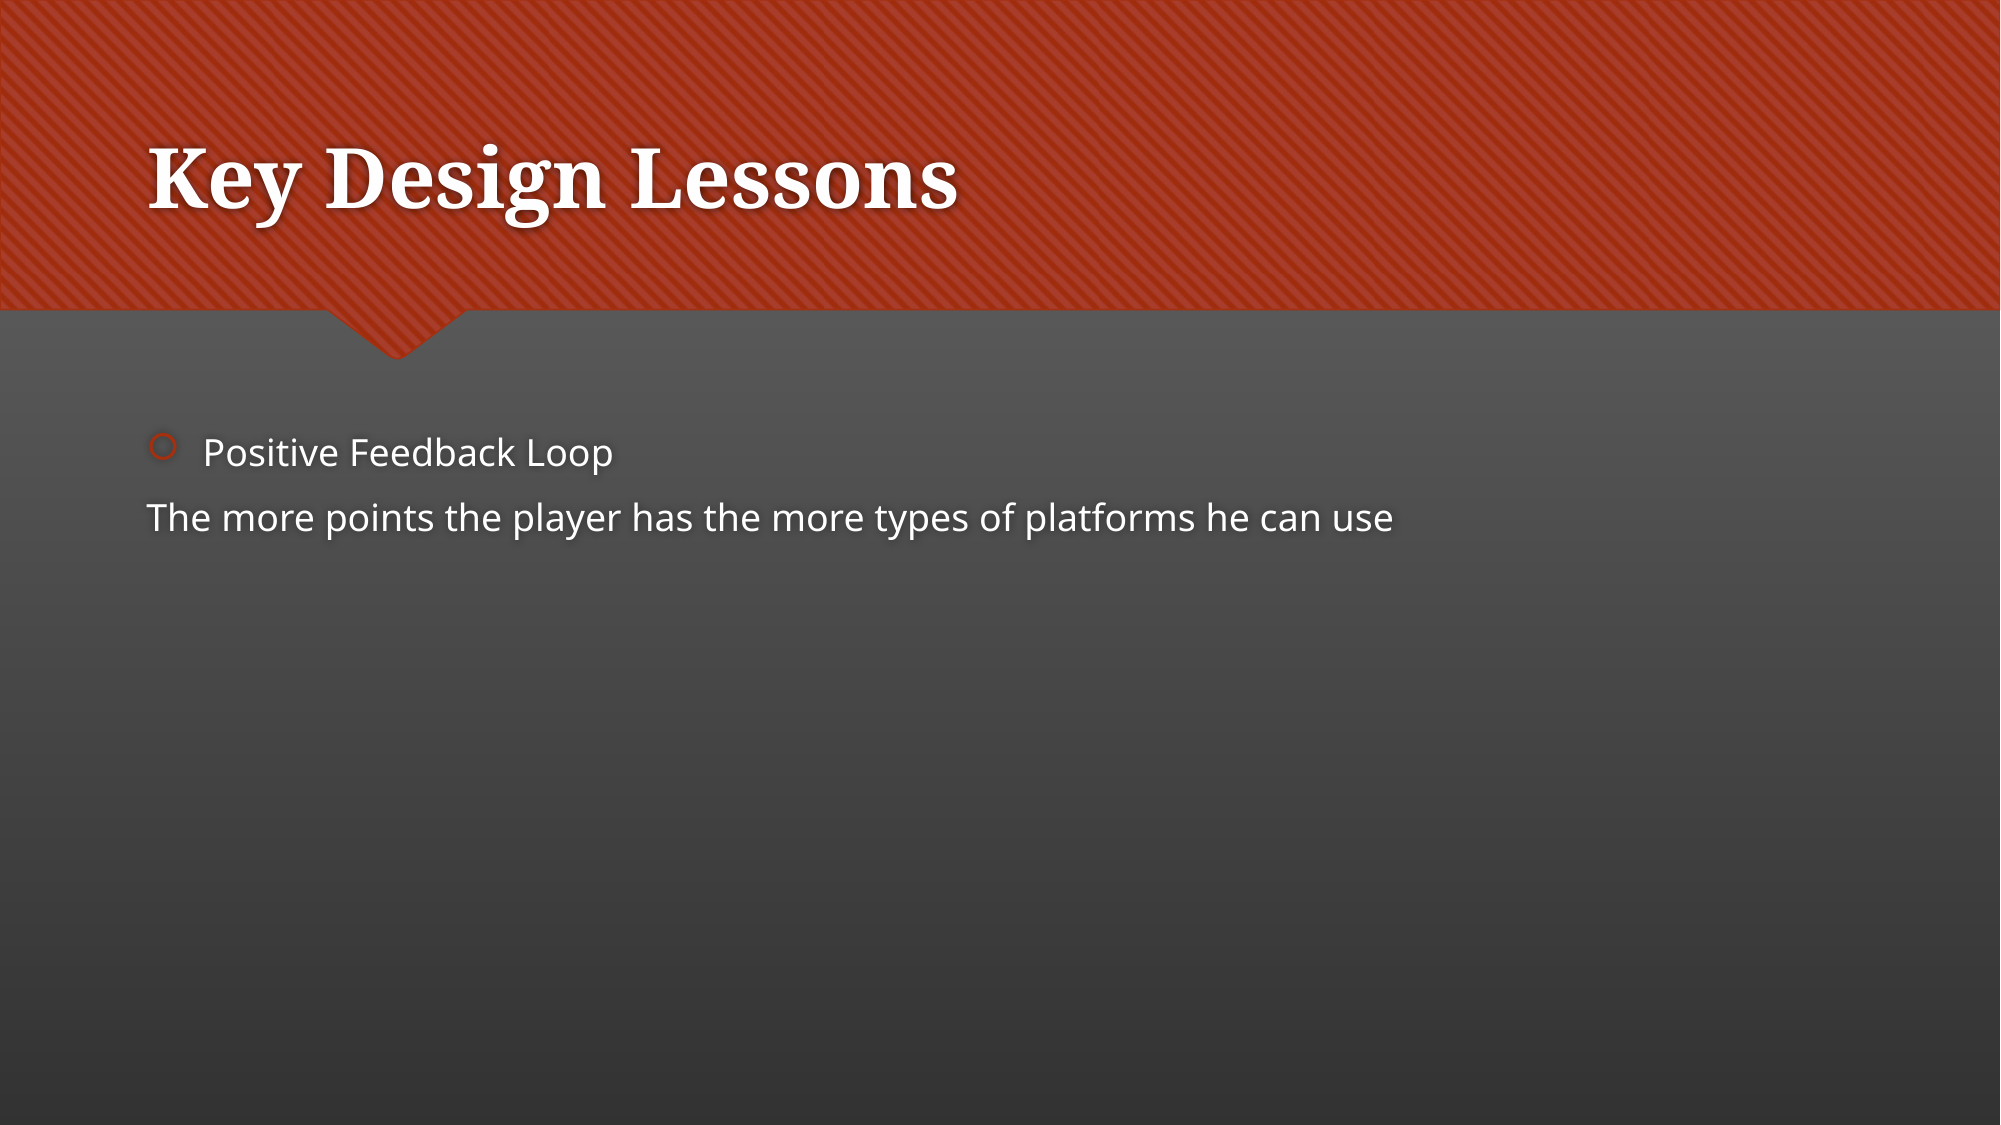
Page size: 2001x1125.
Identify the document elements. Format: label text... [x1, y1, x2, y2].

title Key Design Lessons [132, 73, 1868, 233]
list Positive Feedback Loop The more points the player has the more types of platforms he can use [131, 369, 1863, 664]
